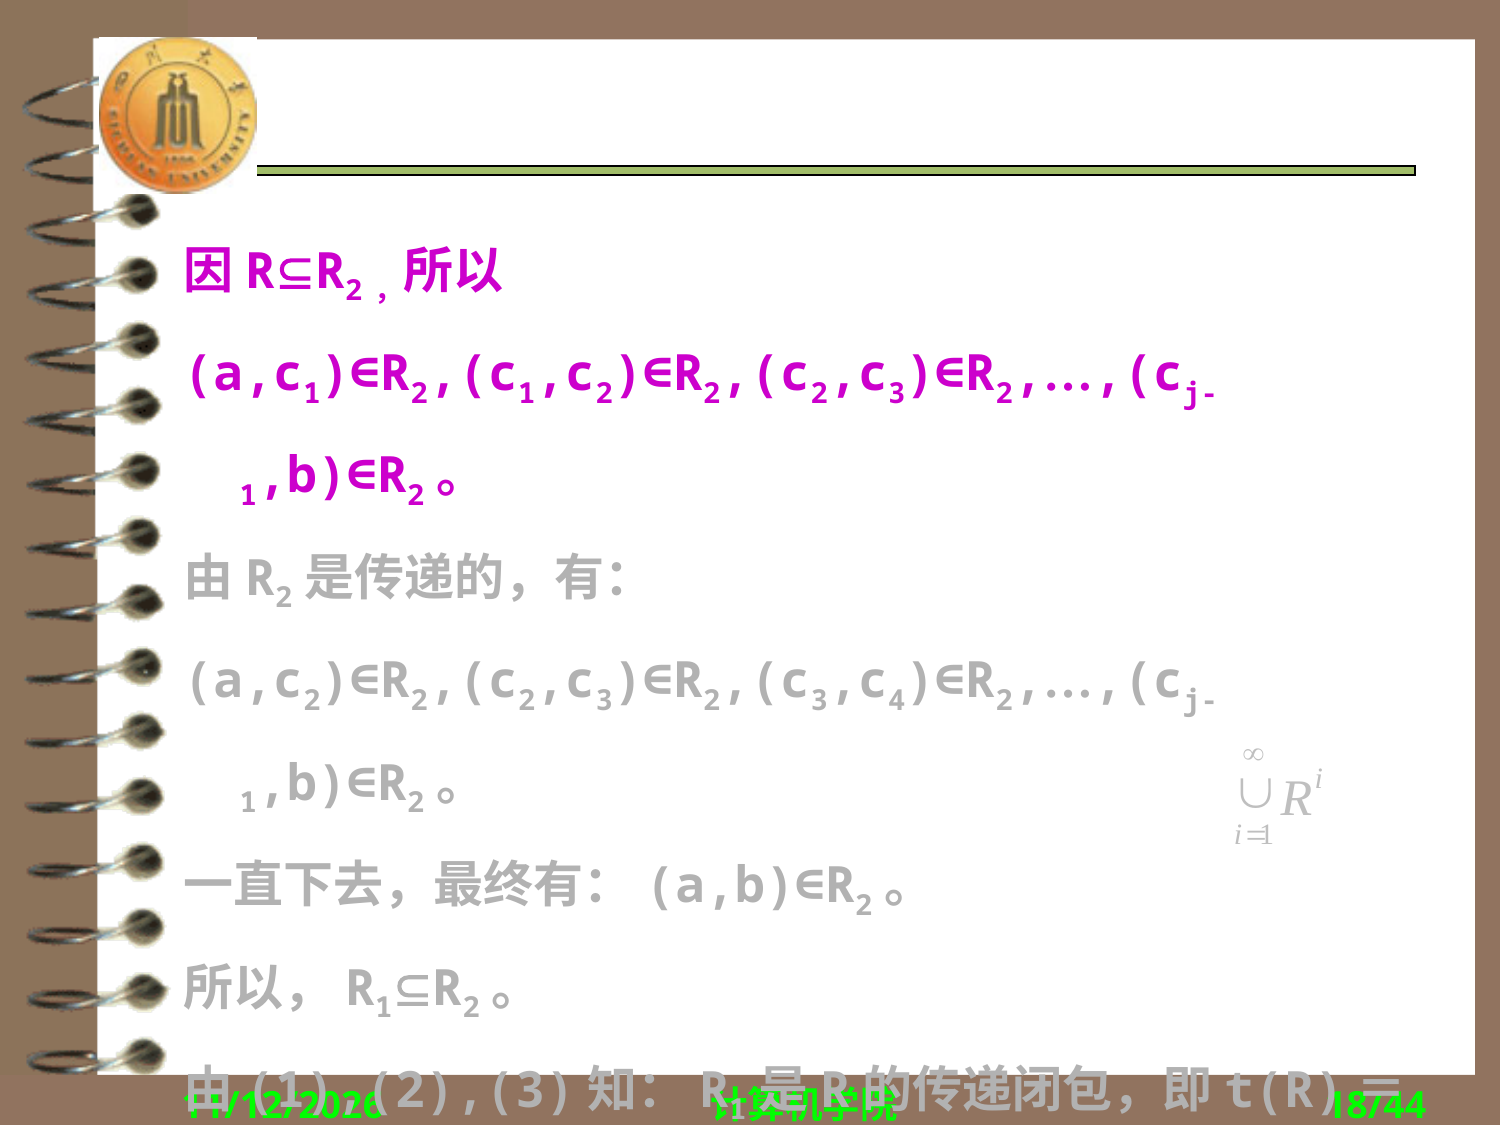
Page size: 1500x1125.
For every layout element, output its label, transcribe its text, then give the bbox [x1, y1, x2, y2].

text_box 因RR2，所以 (a,c1)∈R2,(c1,c2)∈R2,(c2,c3)∈R2,…,(cj-1,b)∈R2。 由R2是传递的，有： (a,c2)∈R2,(c2,c3)∈R2,(c3,c4)∈R2,…,(cj-1,b)∈R2。 一直下去，最终有：(a,b)∈R2。 所以，R1R2。 由(1),(2),(3)知：R1是R的传递闭包，即t(R)＝ 。 [168, 196, 1447, 1125]
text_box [1226, 727, 1331, 854]
picture [0, 0, 257, 1075]
